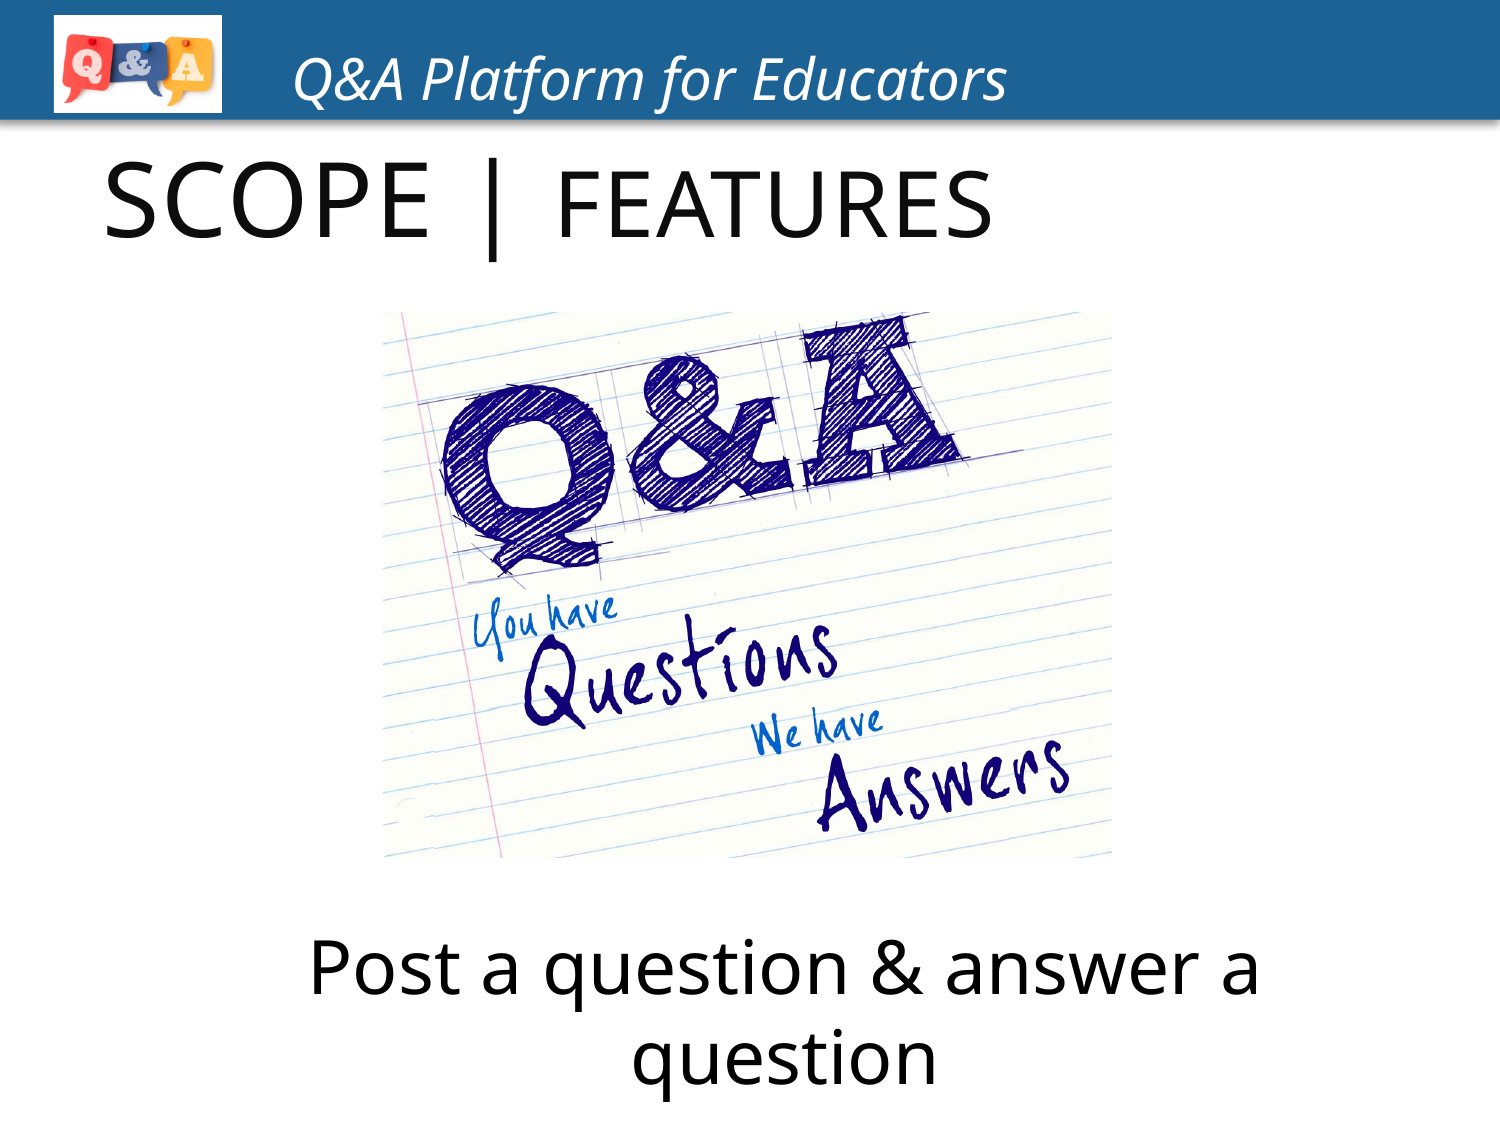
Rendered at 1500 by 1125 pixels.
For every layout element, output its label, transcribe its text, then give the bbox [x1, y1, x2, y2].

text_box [0, 0, 1500, 128]
picture [383, 312, 1112, 859]
text_box SCOPE | Features [87, 149, 1284, 280]
text_box Post a question & answer a question [91, 911, 1404, 1107]
